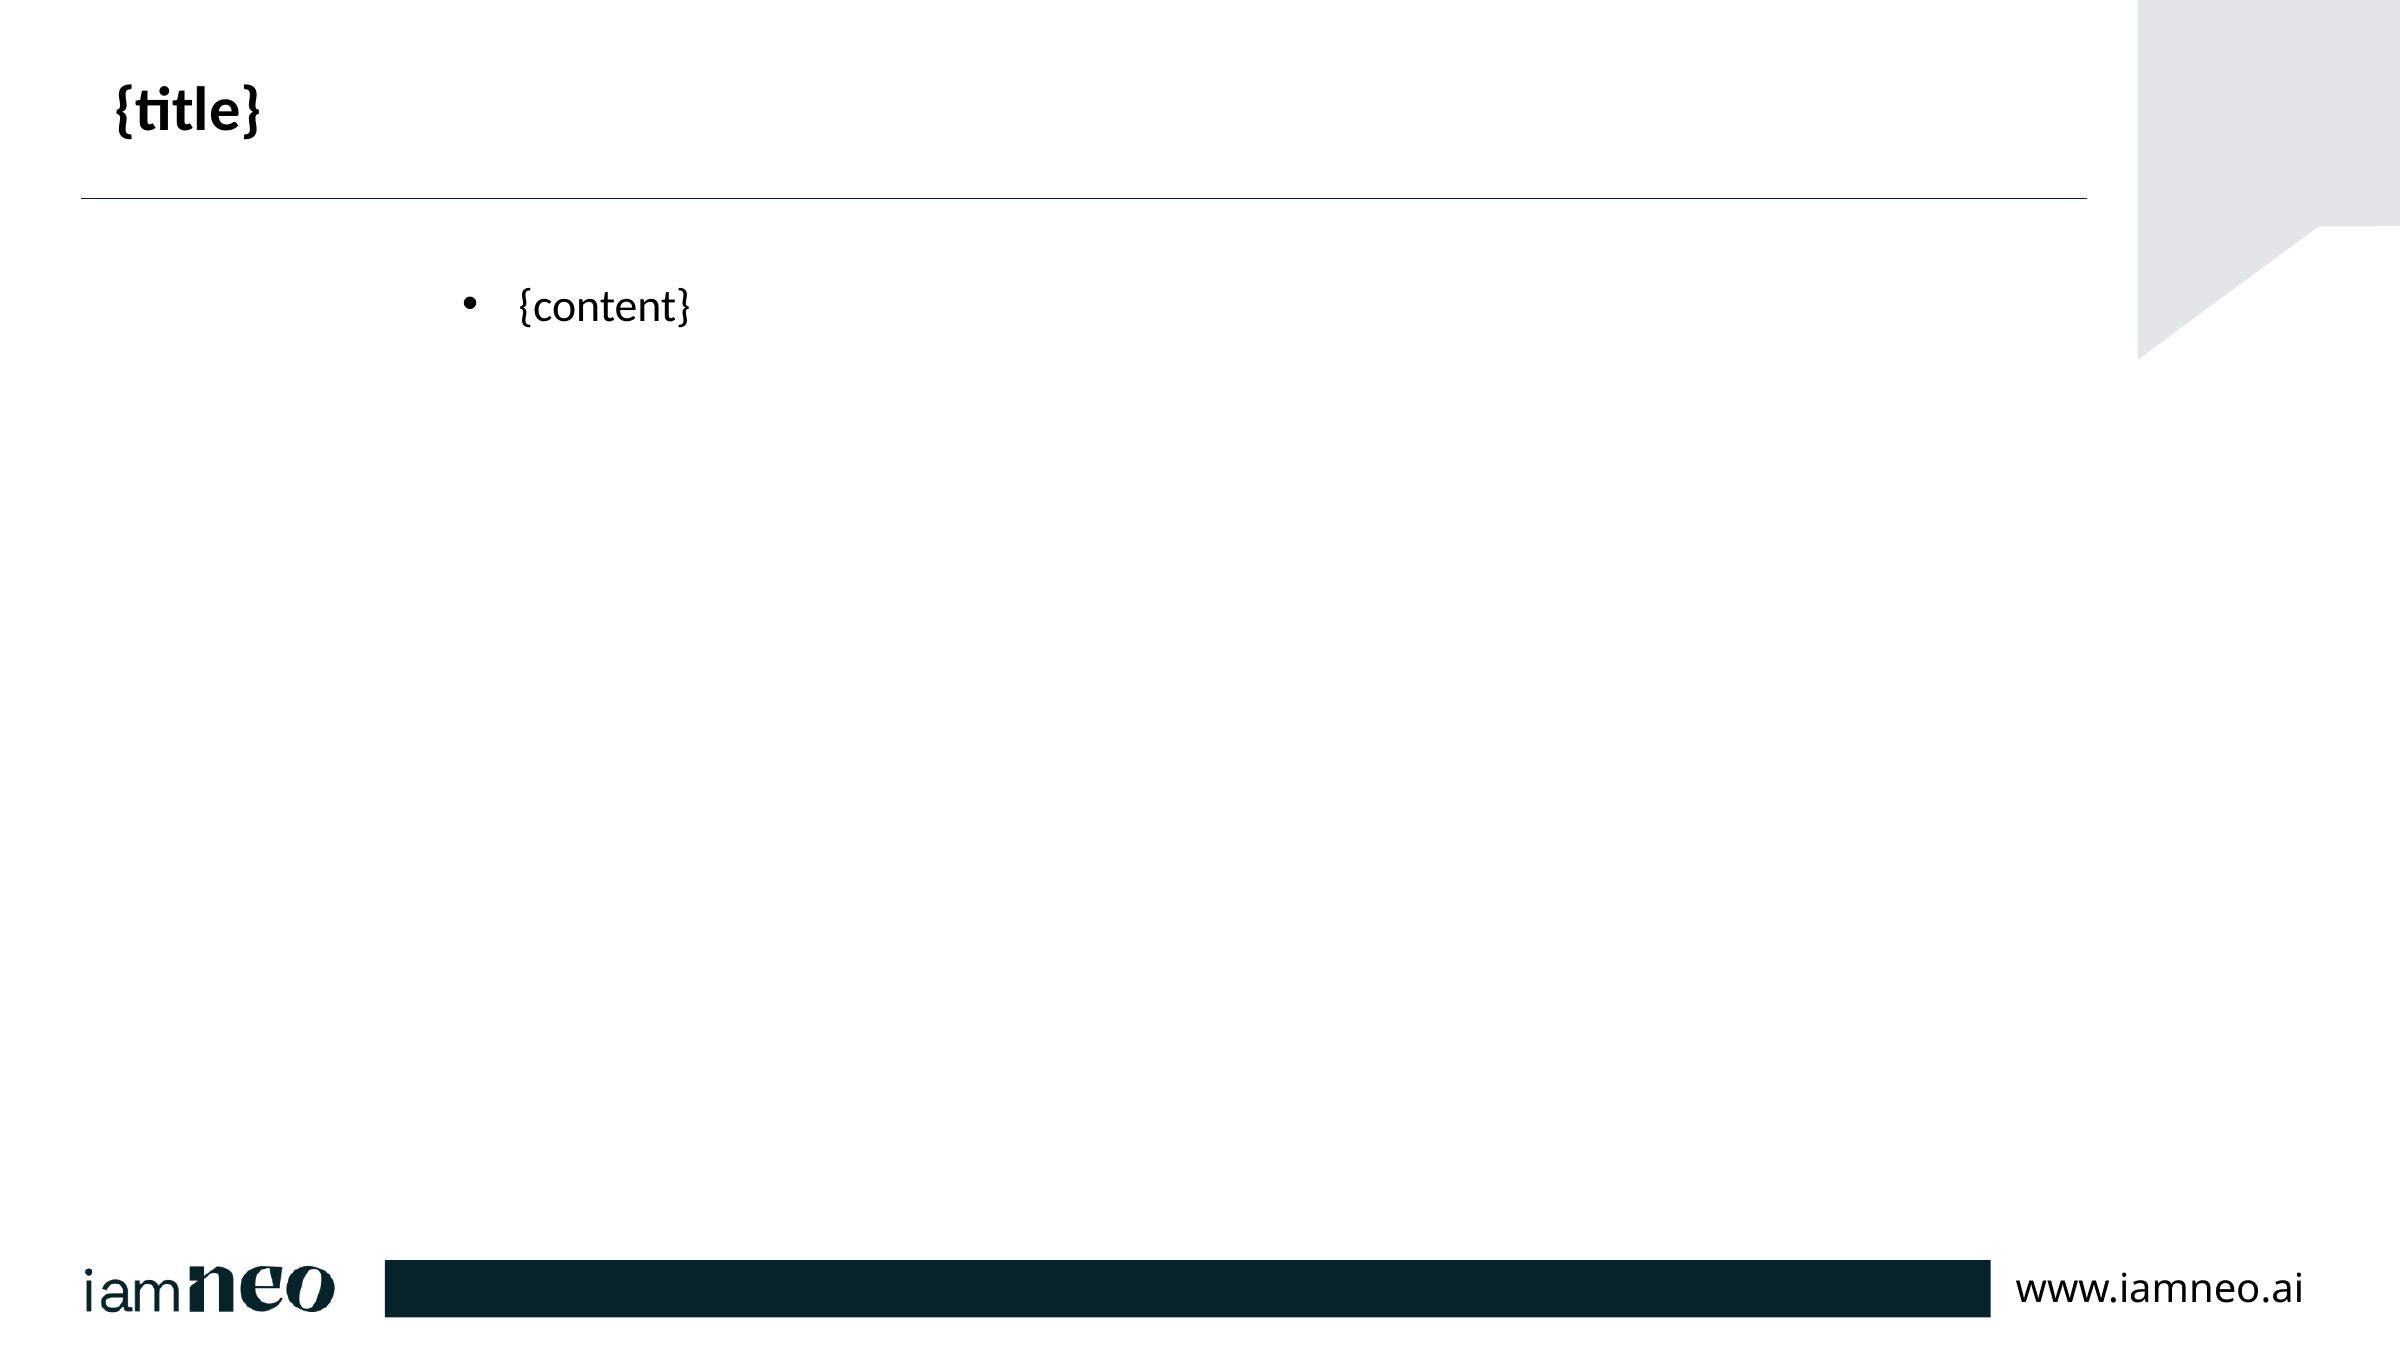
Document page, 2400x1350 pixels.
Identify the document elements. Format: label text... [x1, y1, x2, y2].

text_box {content} [447, 240, 1955, 338]
title {title} [99, 69, 2031, 175]
picture [59, 1245, 359, 1332]
